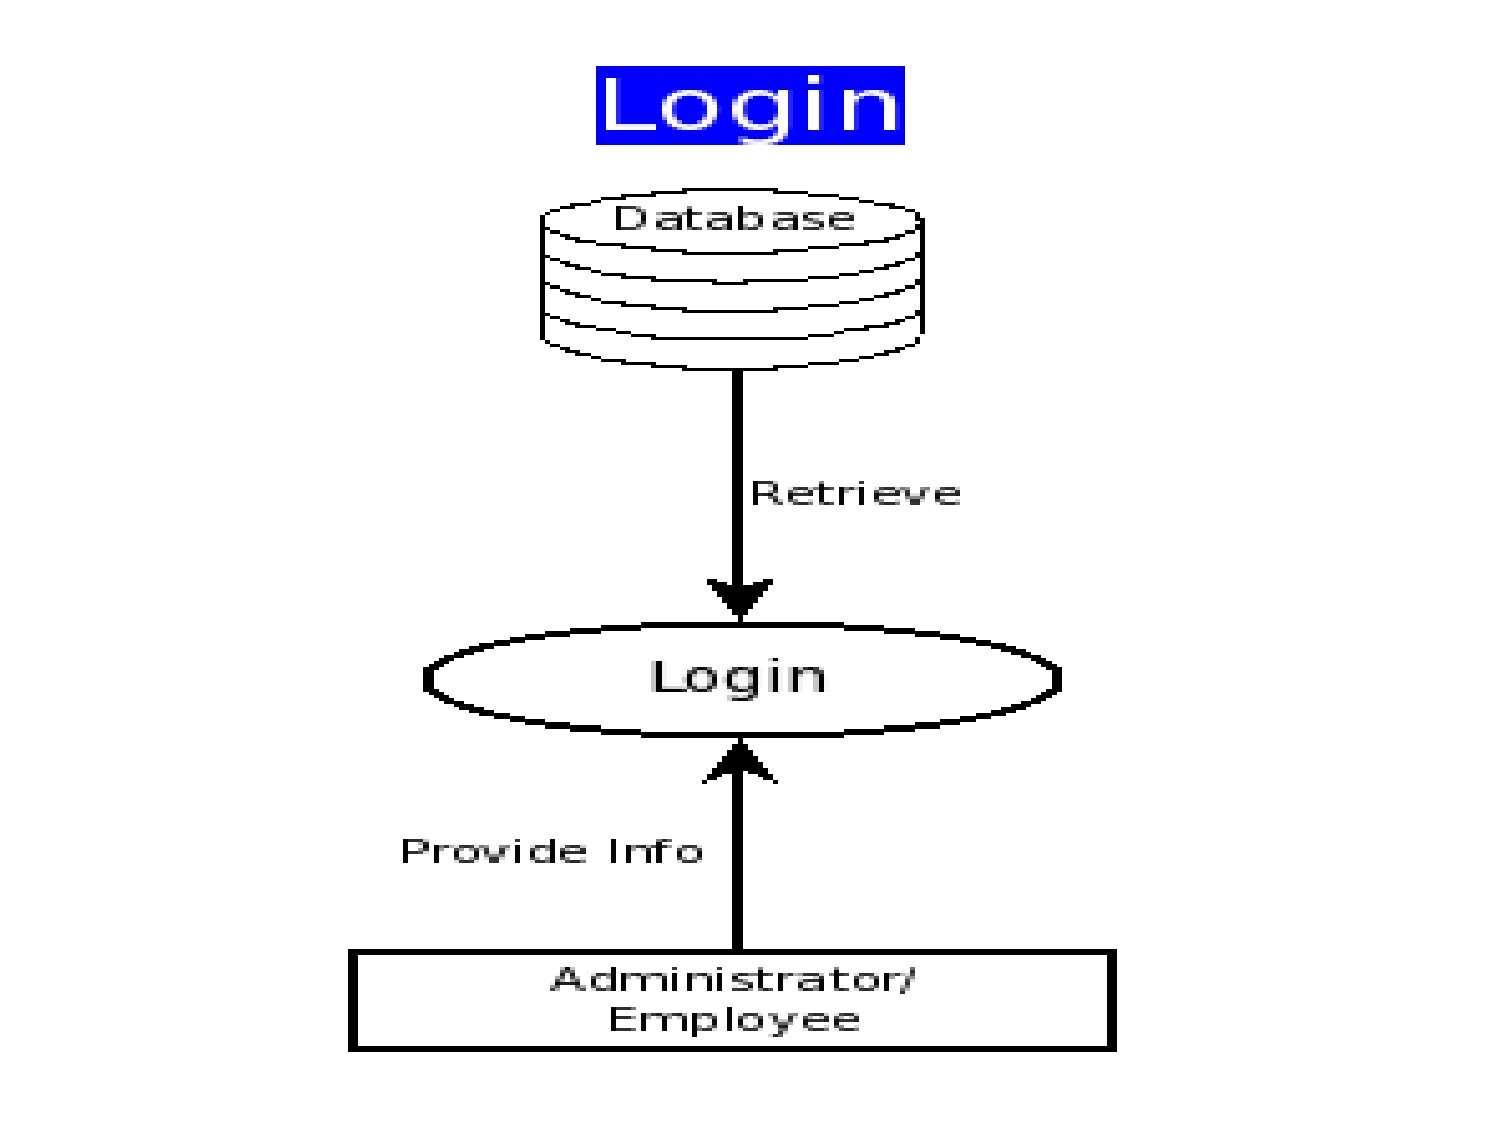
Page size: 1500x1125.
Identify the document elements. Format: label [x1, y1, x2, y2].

picture [348, 66, 1129, 1059]
